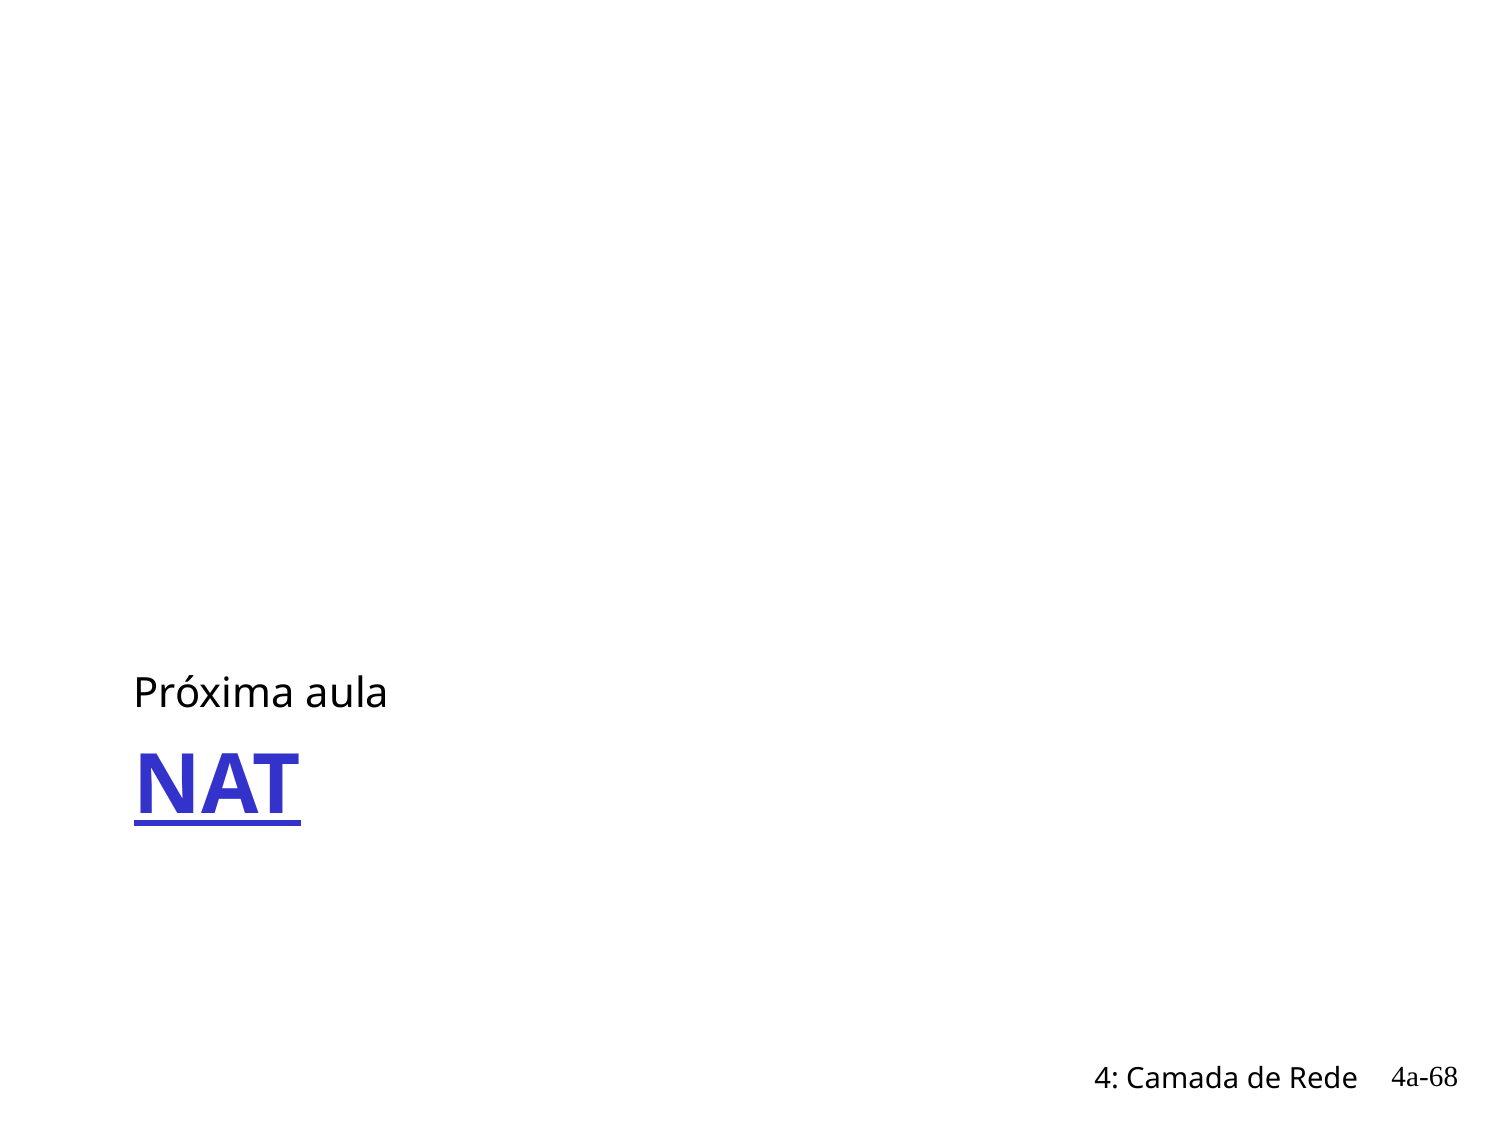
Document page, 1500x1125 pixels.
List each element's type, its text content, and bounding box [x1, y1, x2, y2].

title nat [118, 724, 1394, 947]
list Próxima aula [118, 476, 1394, 724]
footer 4: Camada de Rede [898, 1051, 1338, 1125]
slide_number 4a-68 [1338, 1049, 1474, 1125]
